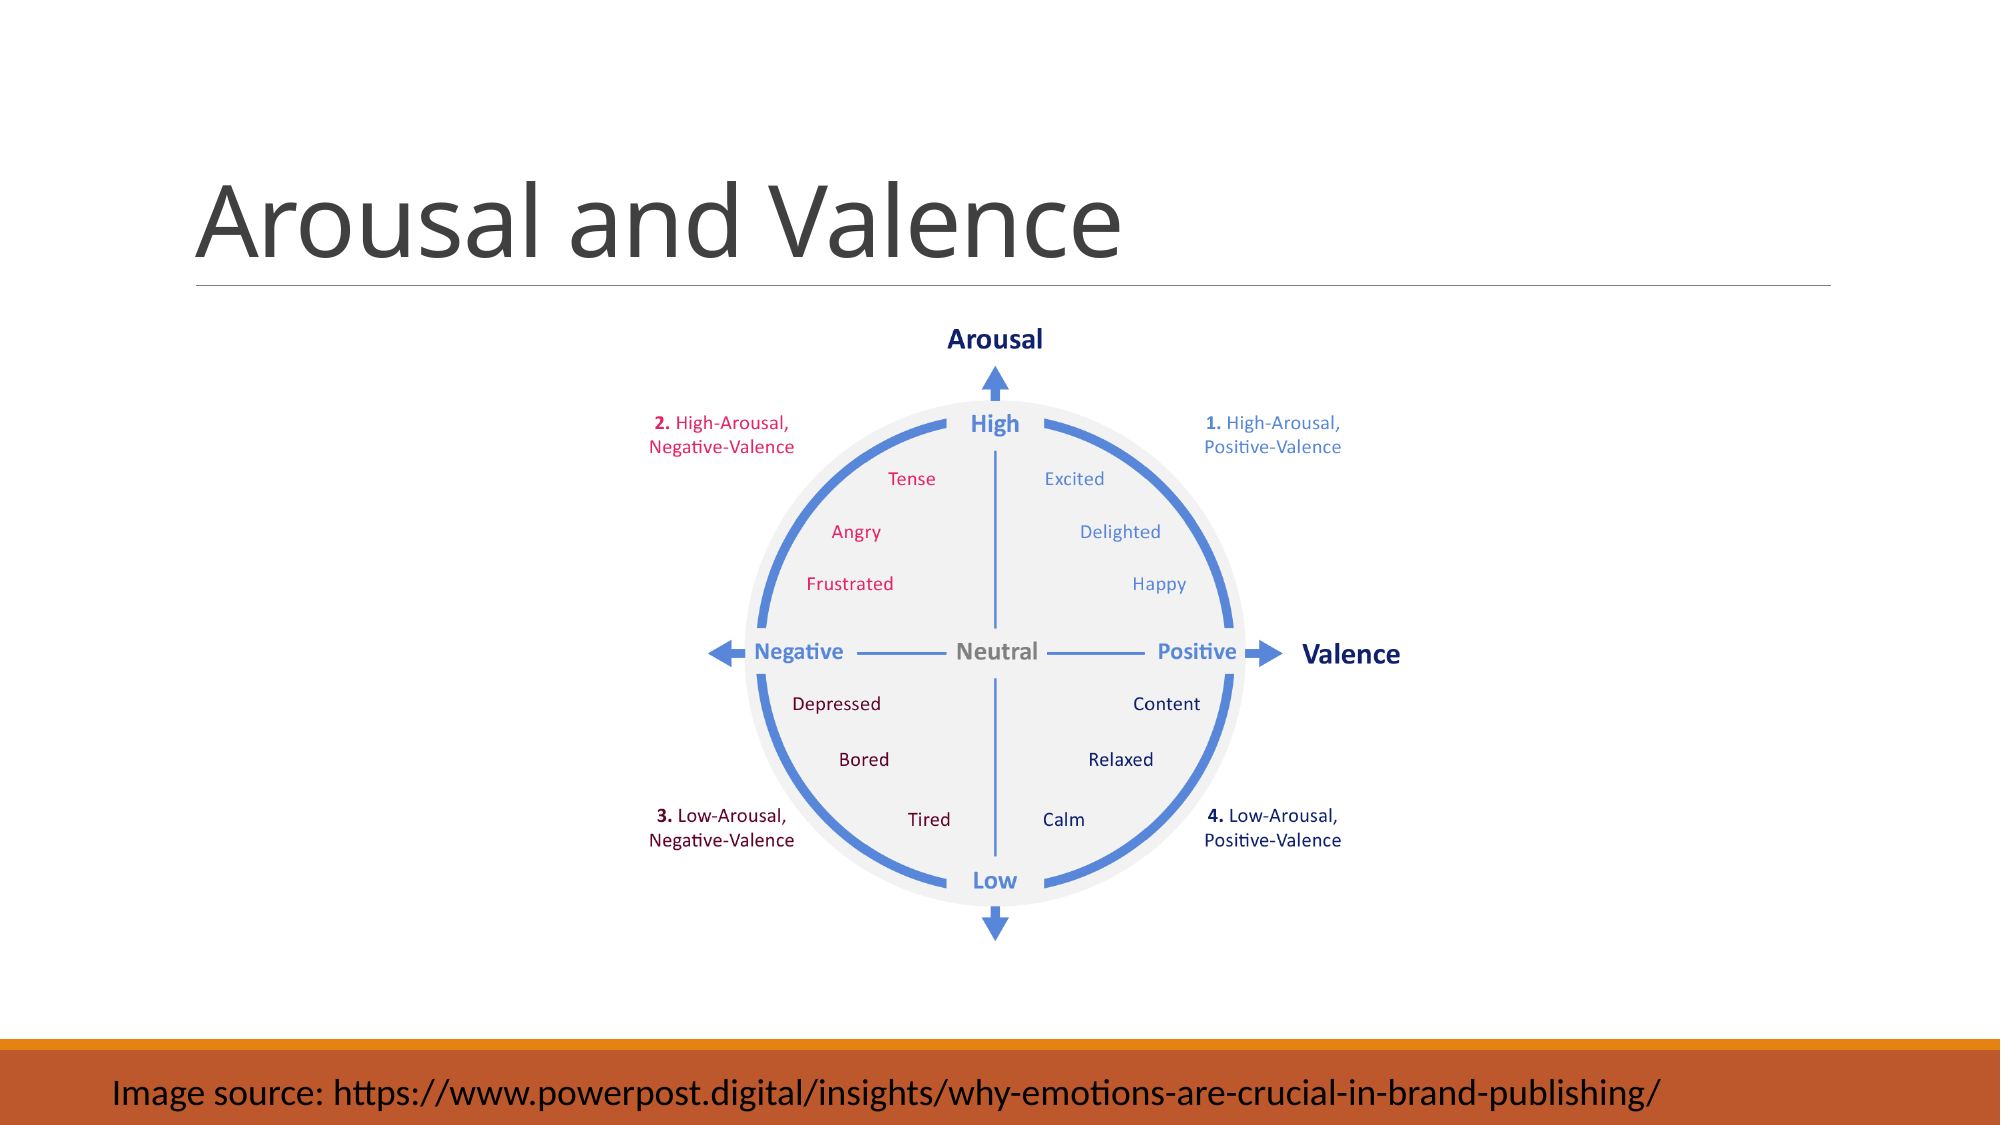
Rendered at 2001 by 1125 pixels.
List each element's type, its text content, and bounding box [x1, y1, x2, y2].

title Arousal and Valence [180, 47, 1830, 285]
text_box Image source: https://www.powerpost.digital/insights/why-emotions-are-crucial-in-brand-publishing/ [97, 1060, 1949, 1121]
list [583, 302, 1427, 964]
